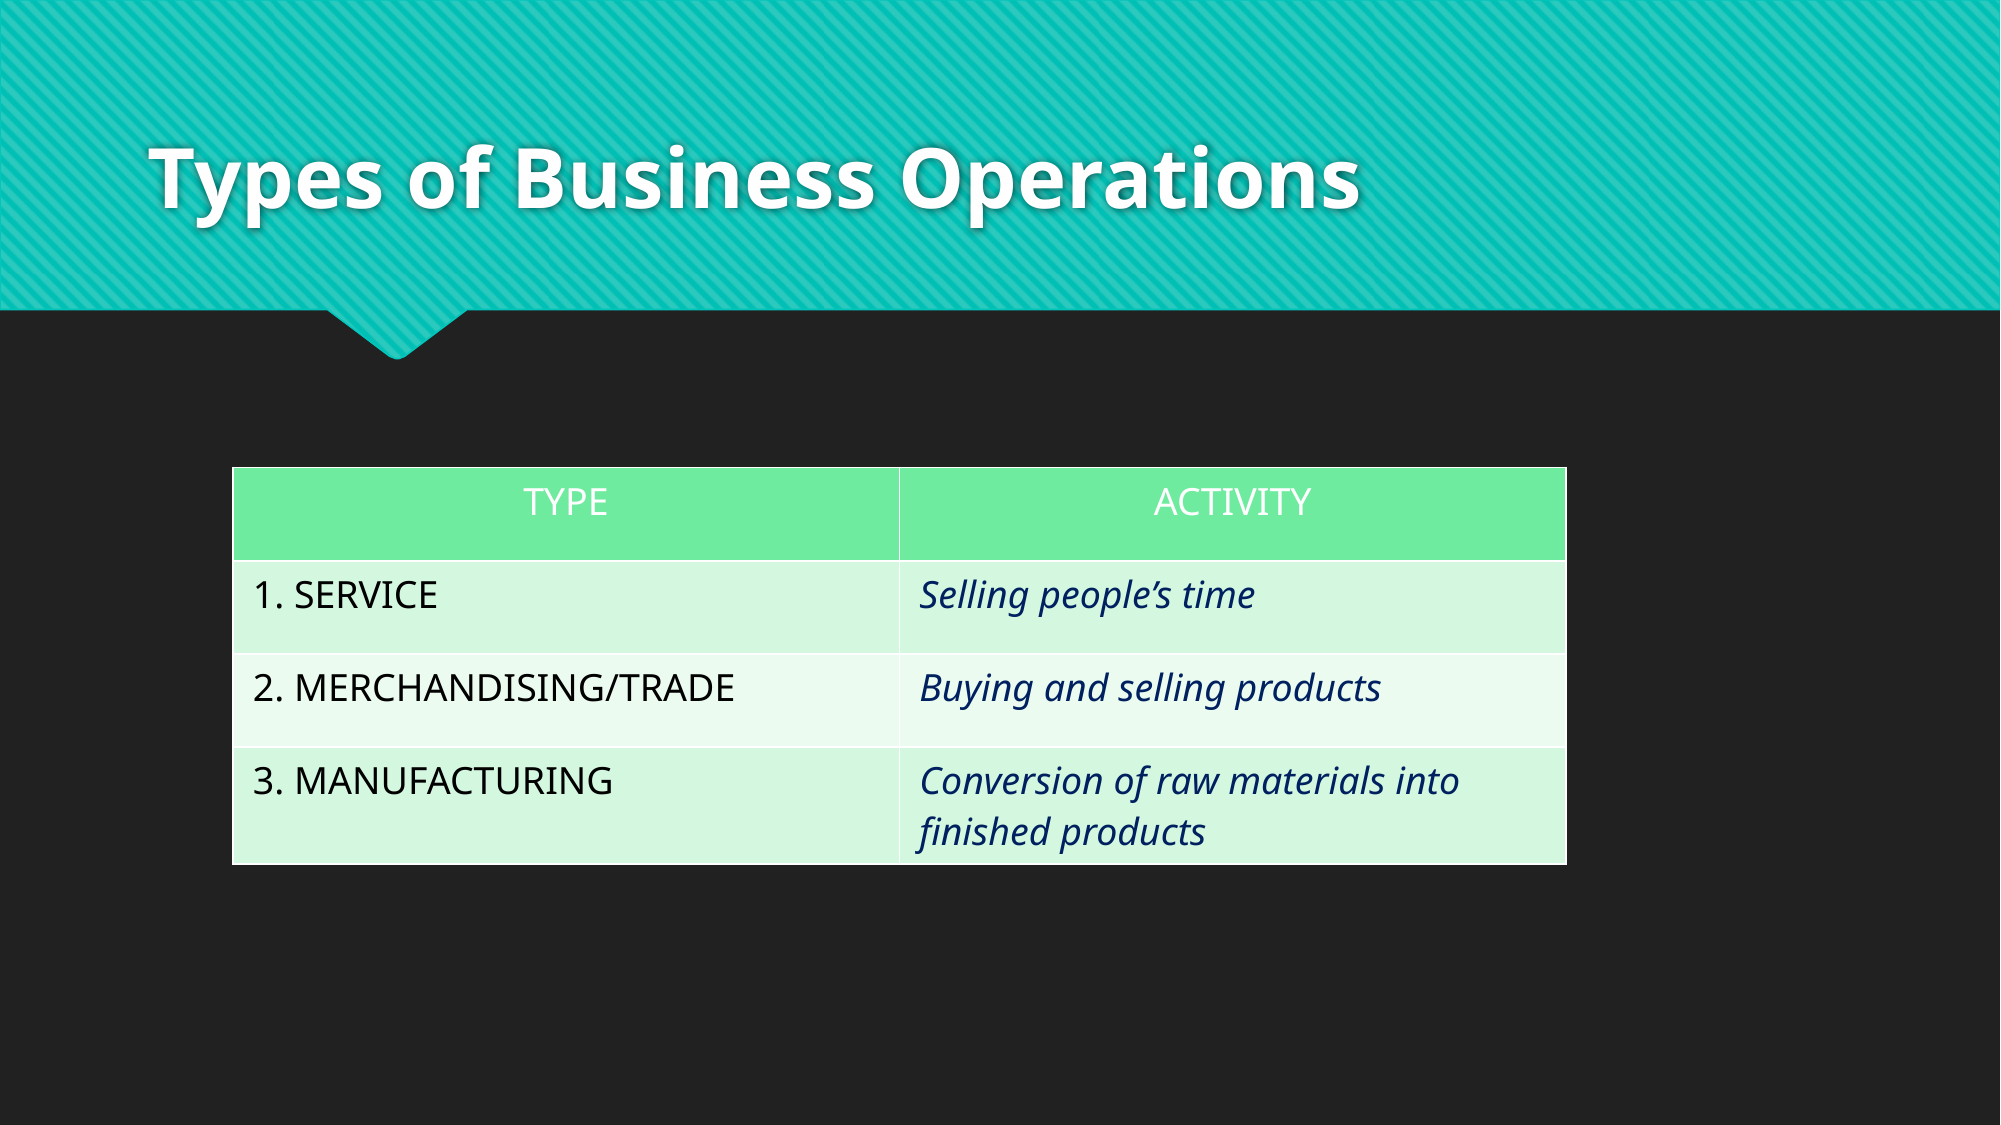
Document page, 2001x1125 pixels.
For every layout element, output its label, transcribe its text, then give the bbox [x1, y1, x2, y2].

table_cell Selling people’s time [900, 562, 1565, 653]
table_cell Buying and selling products [900, 655, 1565, 746]
table_cell 3. MANUFACTURING [234, 748, 899, 863]
table_cell 1. SERVICE [234, 562, 899, 653]
title Types of Business Operations [132, 73, 1868, 233]
table_header ACTIVITY [900, 468, 1565, 560]
table_cell 2. MERCHANDISING/TRADE [234, 655, 899, 746]
table_header TYPE [234, 468, 899, 560]
table_cell Conversion of raw materials into finished products [900, 748, 1565, 863]
